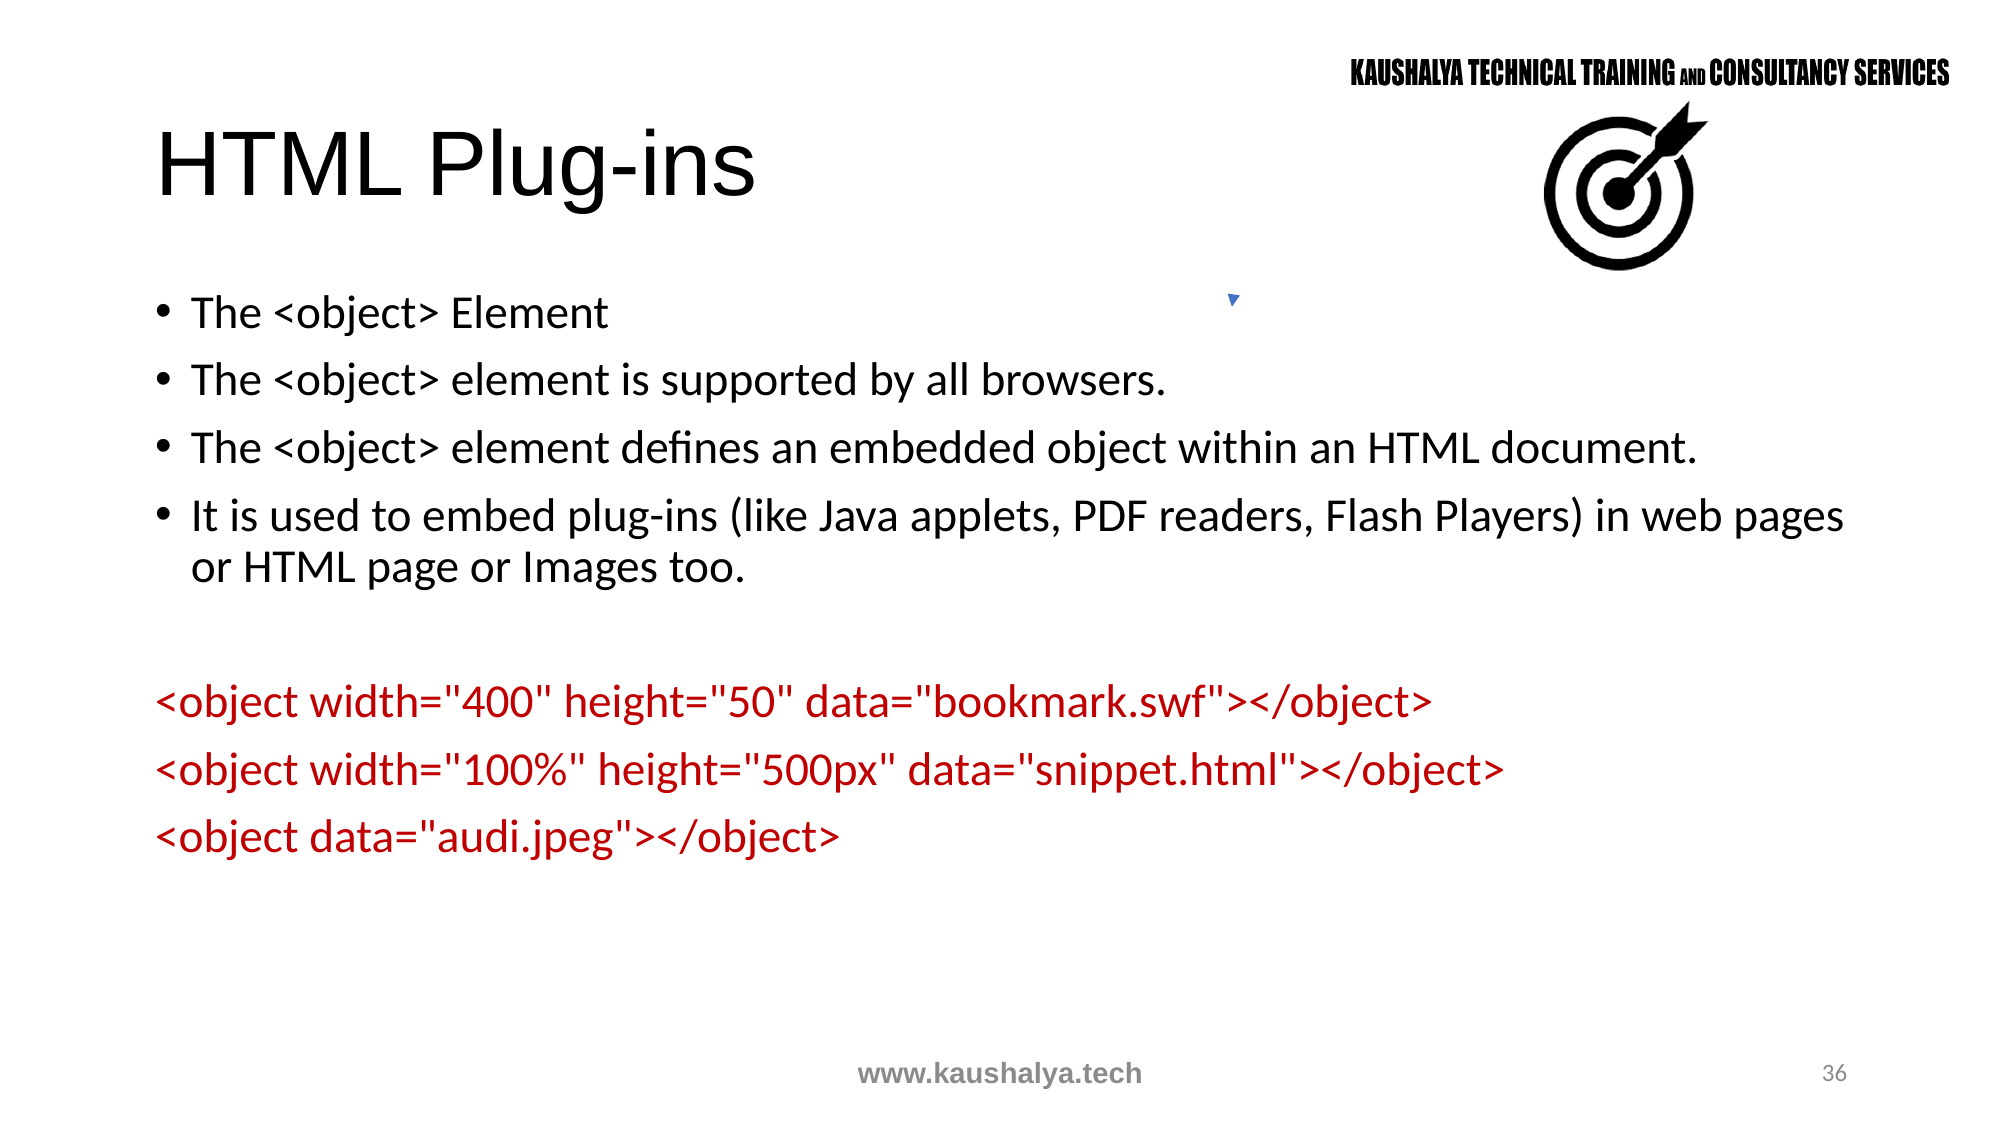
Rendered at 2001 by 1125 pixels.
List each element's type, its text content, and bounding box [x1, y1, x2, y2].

list The <object> Element The <object> element is supported by all browsers. The <object> element defines an embedded object within an HTML document. It is used to embed plug-ins (like Java applets, PDF readers, Flash Players) in web pages or HTML page or Images too. <object width="400" height="50" data="bookmark.swf"></object> <object width="100%" height="500px" data="snippet.html"></object> <object data="audi.jpeg"></object> [140, 280, 1863, 1014]
slide_number 36 [1413, 1041, 1863, 1103]
title HTML Plug-ins [140, 53, 1320, 278]
picture [1320, 33, 1976, 280]
footer www.kaushalya.tech [663, 1041, 1338, 1103]
